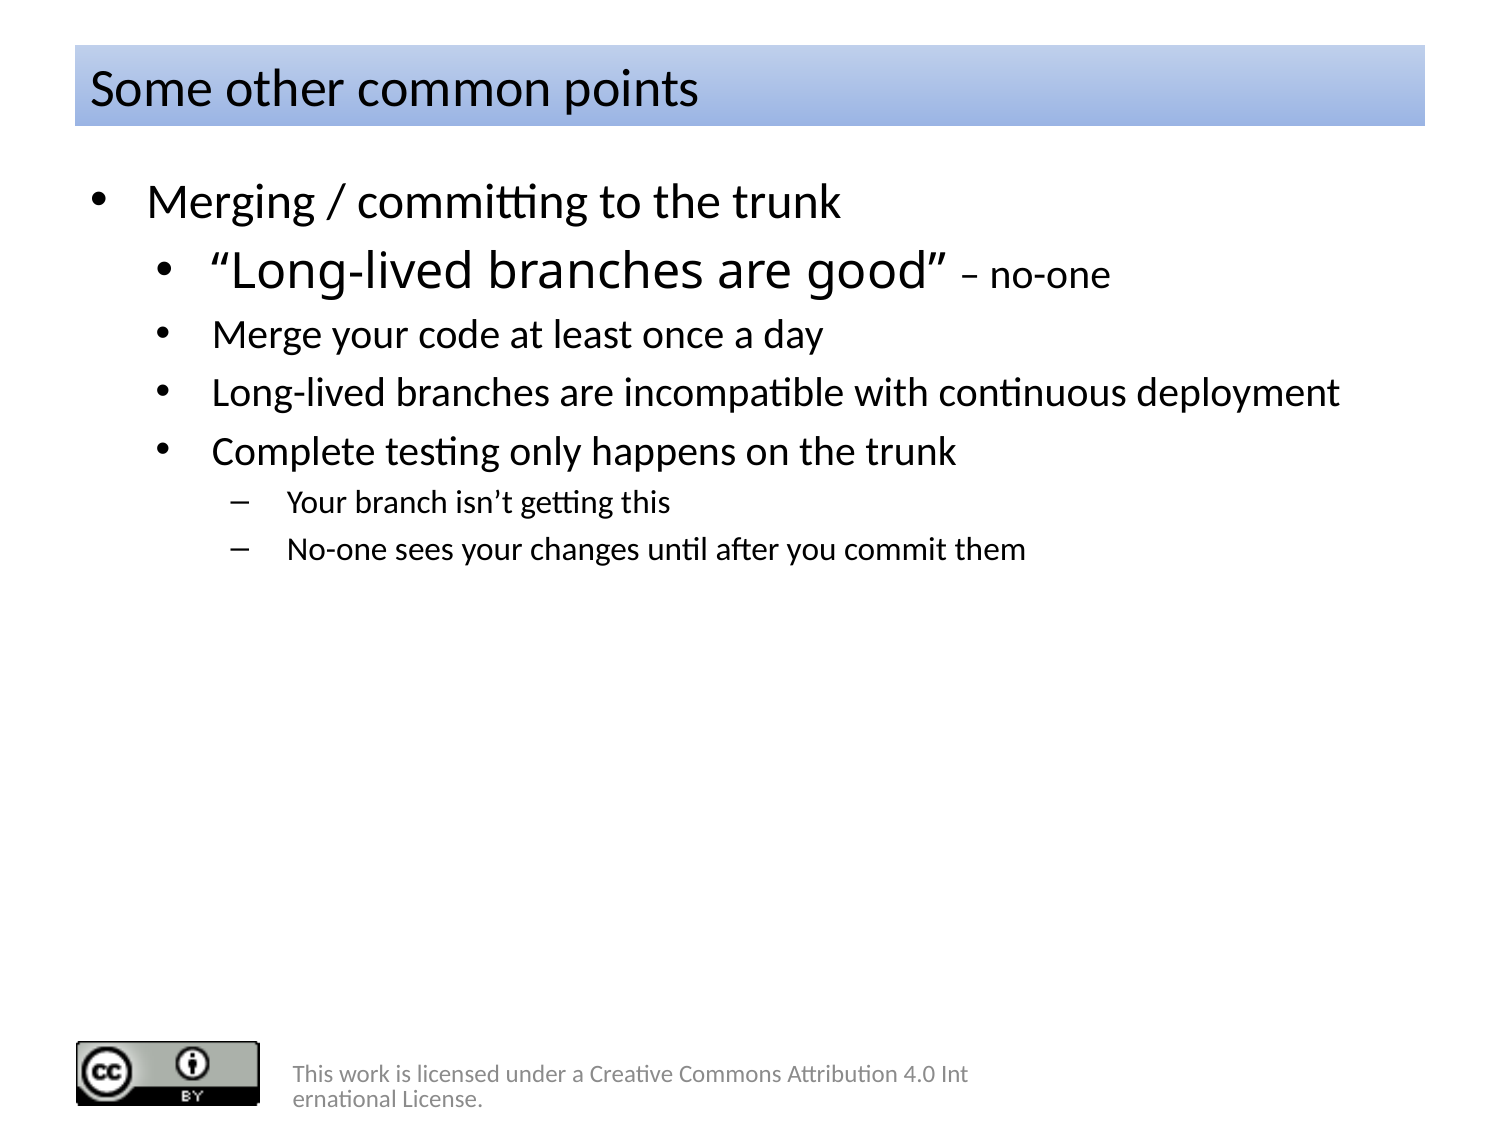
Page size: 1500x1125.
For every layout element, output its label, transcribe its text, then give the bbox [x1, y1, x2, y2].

title Some other common points [75, 45, 1425, 126]
list Merging / committing to the trunk “Long-lived branches are good” – no-one Merge your code at least once a day Long-lived branches are incompatible with continuous deployment Complete testing only happens on the trunk Your branch isn’t getting this No-one sees your changes until after you commit them [75, 160, 1425, 1005]
footer This work is licensed under a Creative Commons Attribution 4.0 International License. [277, 1042, 988, 1103]
picture [76, 1041, 260, 1106]
